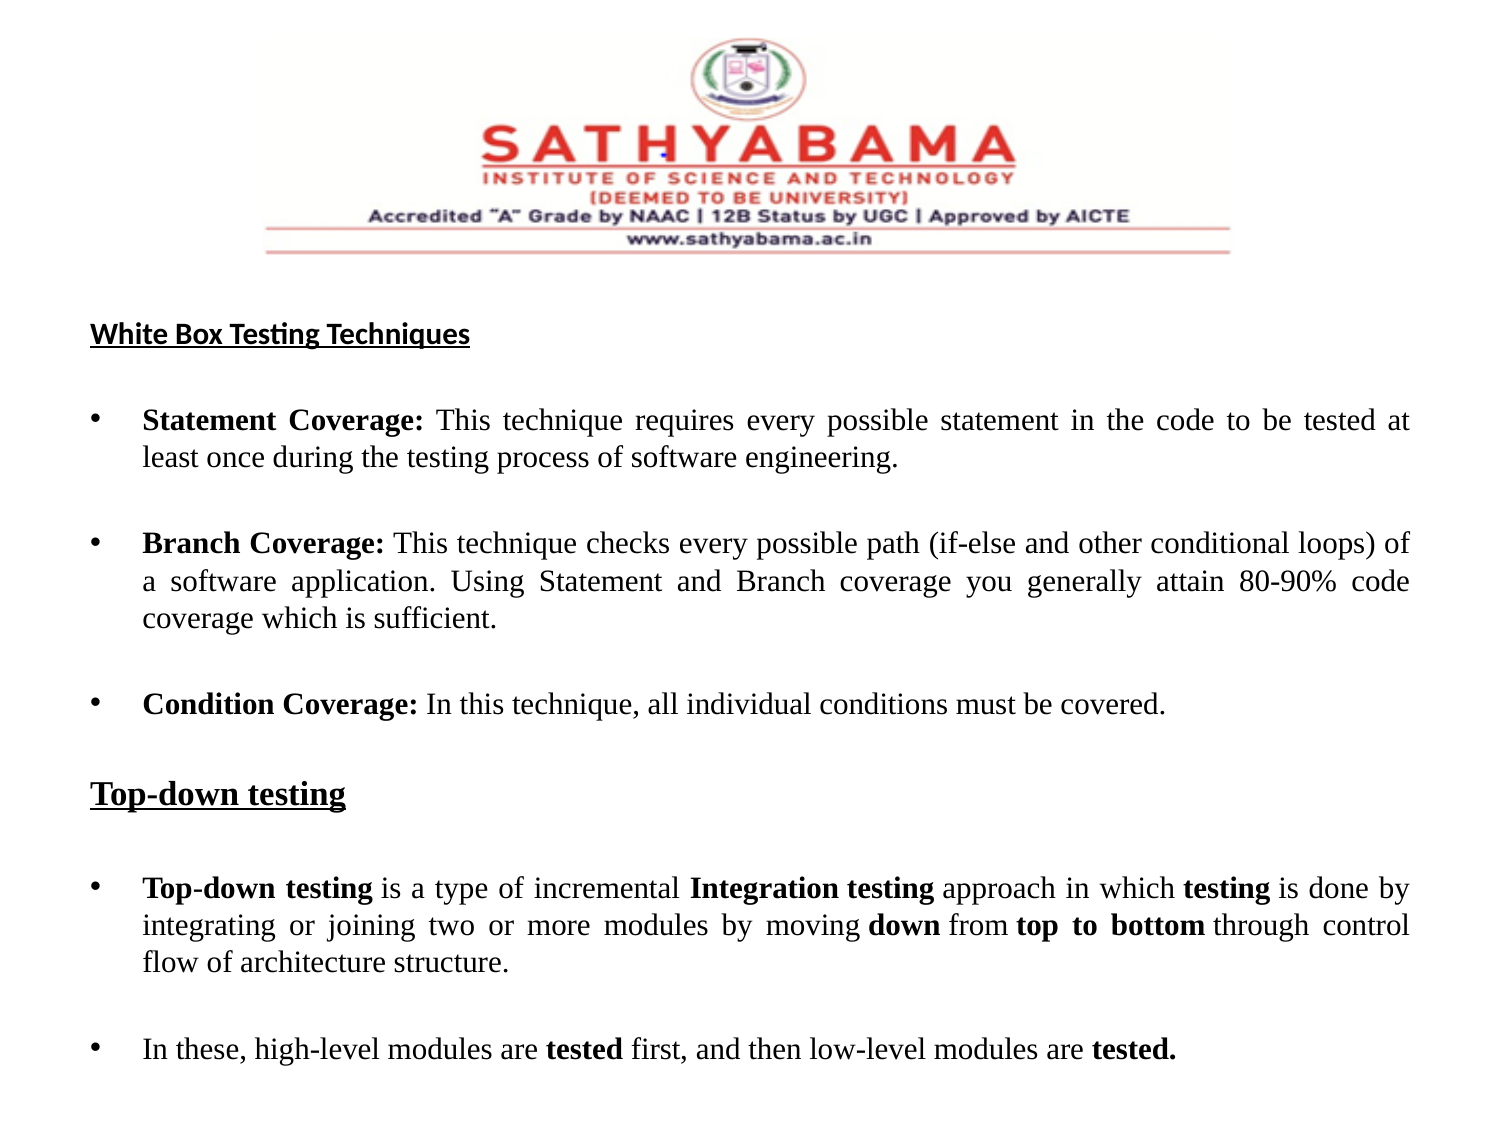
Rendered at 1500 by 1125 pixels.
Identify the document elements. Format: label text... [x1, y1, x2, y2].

picture [225, 37, 1288, 262]
list White Box Testing Techniques Statement Coverage: This technique requires every possible statement in the code to be tested at least once during the testing process of software engineering. Branch Coverage: This technique checks every possible path (if-else and other conditional loops) of a software application. Using Statement and Branch coverage you generally attain 80-90% code coverage which is sufficient. Condition Coverage: In this technique, all individual conditions must be covered. Top-down testing Top-down testing is a type of incremental Integration testing approach in which testing is done by integrating or joining two or more modules by moving down from top to bottom through control flow of architecture structure. In these, high-level modules are tested first, and then low-level modules are tested. [75, 262, 1425, 1080]
